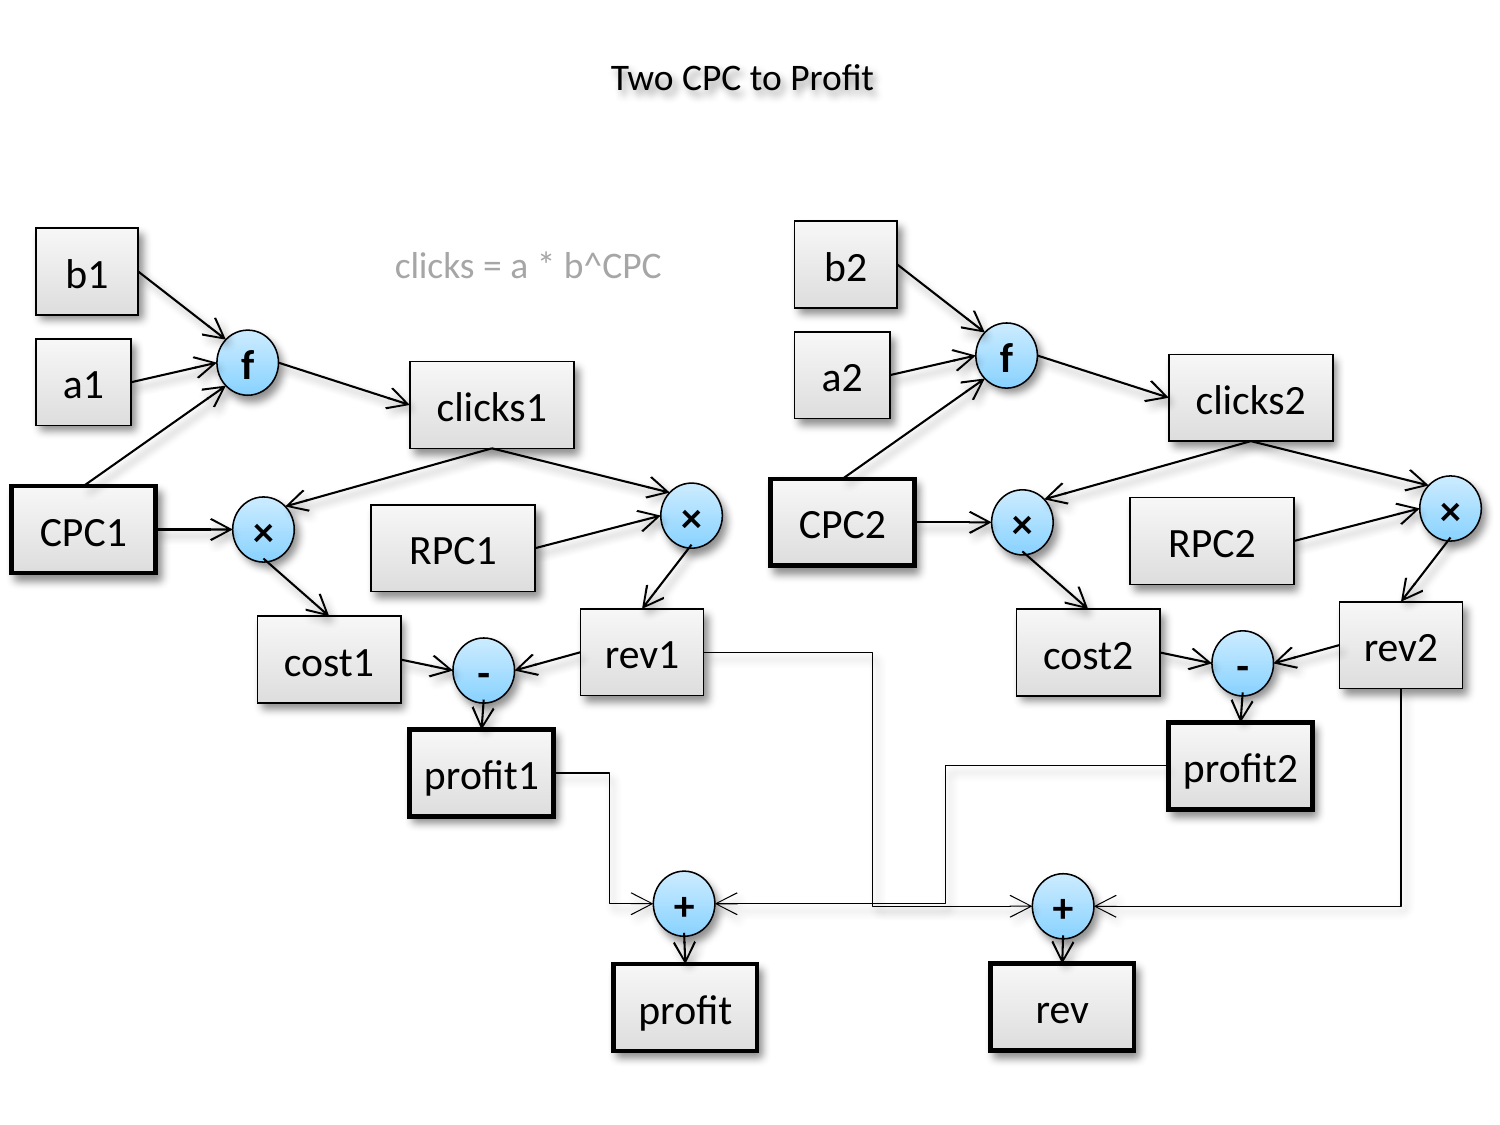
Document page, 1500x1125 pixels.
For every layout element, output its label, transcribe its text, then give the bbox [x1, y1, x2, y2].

text_box CPC2 [770, 478, 915, 566]
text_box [137, 271, 227, 340]
text_box rev2 [1339, 601, 1463, 689]
text_box + [654, 871, 713, 937]
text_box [1043, 440, 1252, 500]
text_box a2 [794, 331, 891, 419]
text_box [131, 362, 218, 383]
text_box × [1419, 475, 1482, 541]
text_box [641, 547, 692, 609]
text_box b2 [794, 220, 898, 308]
text_box RPC2 [1129, 497, 1294, 585]
text_box CPC1 [11, 486, 156, 573]
text_box a1 [35, 338, 132, 426]
text_box clicks = a * b^CPC [379, 234, 677, 294]
text_box - [454, 637, 514, 703]
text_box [1400, 540, 1451, 602]
text_box f [975, 322, 1038, 389]
text_box - [1219, 630, 1266, 642]
text_box b1 [35, 228, 139, 315]
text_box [400, 659, 454, 671]
text_box rev [990, 963, 1135, 1051]
text_box clicks2 [1168, 354, 1333, 439]
text_box cost2 [1016, 609, 1160, 696]
text_box Two CPC to Profit [596, 46, 890, 106]
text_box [896, 264, 986, 333]
text_box RPC1 [370, 504, 536, 592]
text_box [1293, 508, 1420, 542]
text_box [842, 378, 986, 480]
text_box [1038, 765, 1133, 904]
text_box clicks1 [409, 361, 574, 446]
text_box × [991, 489, 1054, 555]
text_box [553, 772, 654, 904]
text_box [278, 362, 410, 406]
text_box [1138, 643, 1357, 952]
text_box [1037, 355, 1169, 399]
text_box rev1 [580, 608, 704, 696]
text_box cost1 [257, 616, 401, 704]
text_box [491, 448, 670, 493]
text_box × [232, 496, 295, 562]
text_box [263, 561, 330, 617]
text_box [890, 355, 977, 376]
text_box × [660, 483, 723, 548]
text_box f [217, 330, 279, 396]
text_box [1022, 554, 1089, 610]
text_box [83, 385, 227, 487]
text_box profit [613, 964, 758, 1051]
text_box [534, 515, 661, 549]
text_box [284, 448, 493, 507]
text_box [514, 651, 581, 671]
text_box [703, 651, 1033, 907]
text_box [1250, 440, 1429, 486]
text_box + [1034, 913, 1094, 939]
text_box profit1 [409, 729, 554, 817]
